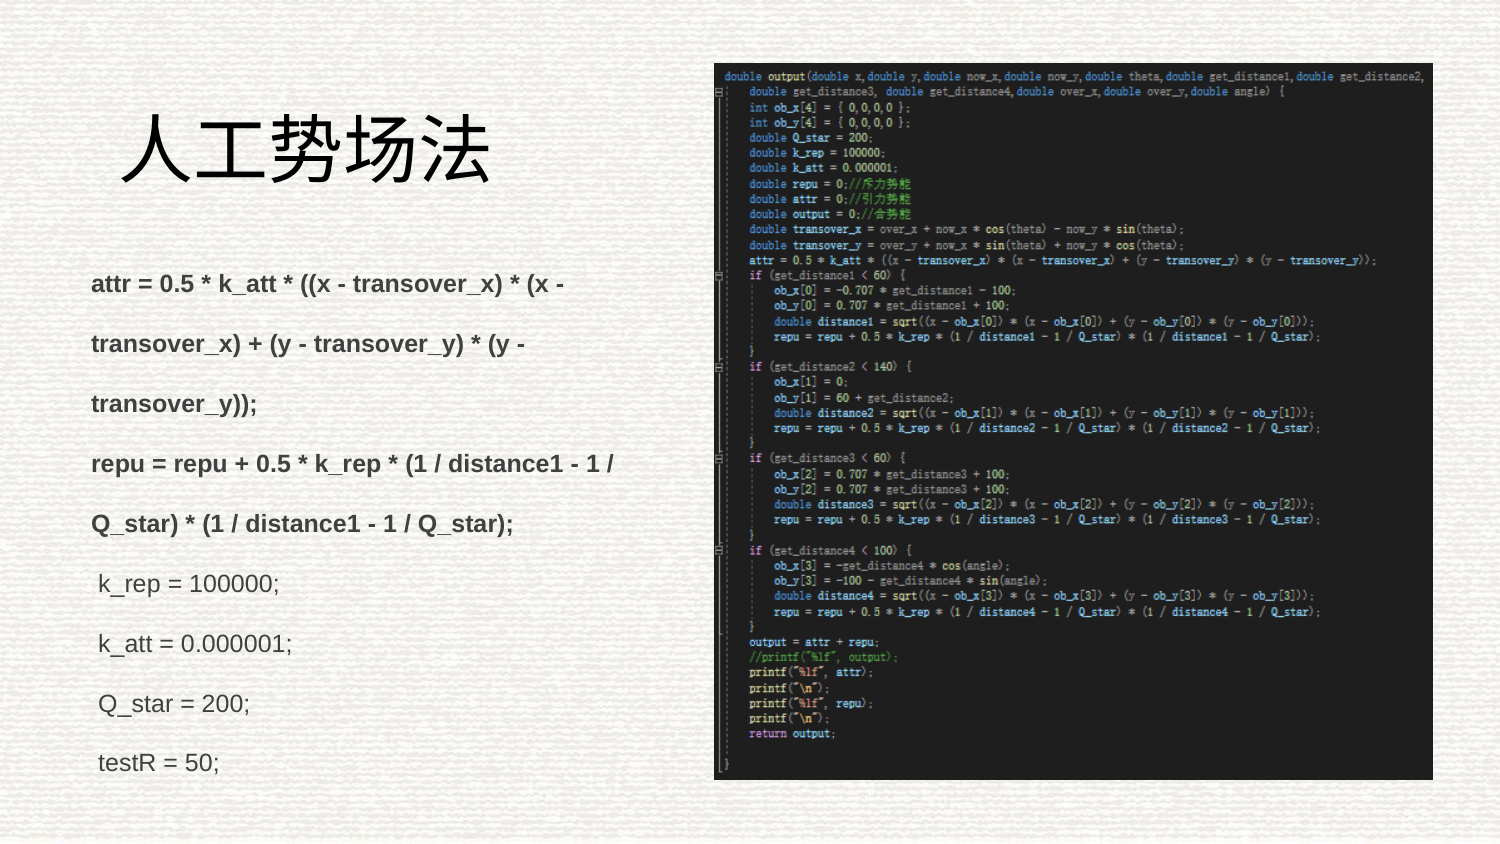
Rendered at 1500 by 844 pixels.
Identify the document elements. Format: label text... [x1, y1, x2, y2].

text_box attr = 0.5 * k_att * ((x - transover_x) * (x - transover_x) + (y - transover_y) * (y - transover_y)); repu = repu + 0.5 * k_rep * (1 / distance1 - 1 / Q_star) * (1 / distance1 - 1 / Q_star); k_rep = 100000; k_att = 0.000001; Q_star = 200; testR = 50; [76, 230, 710, 785]
text_box 人工势场法 [103, 94, 709, 200]
picture [0, 0, 1500, 844]
